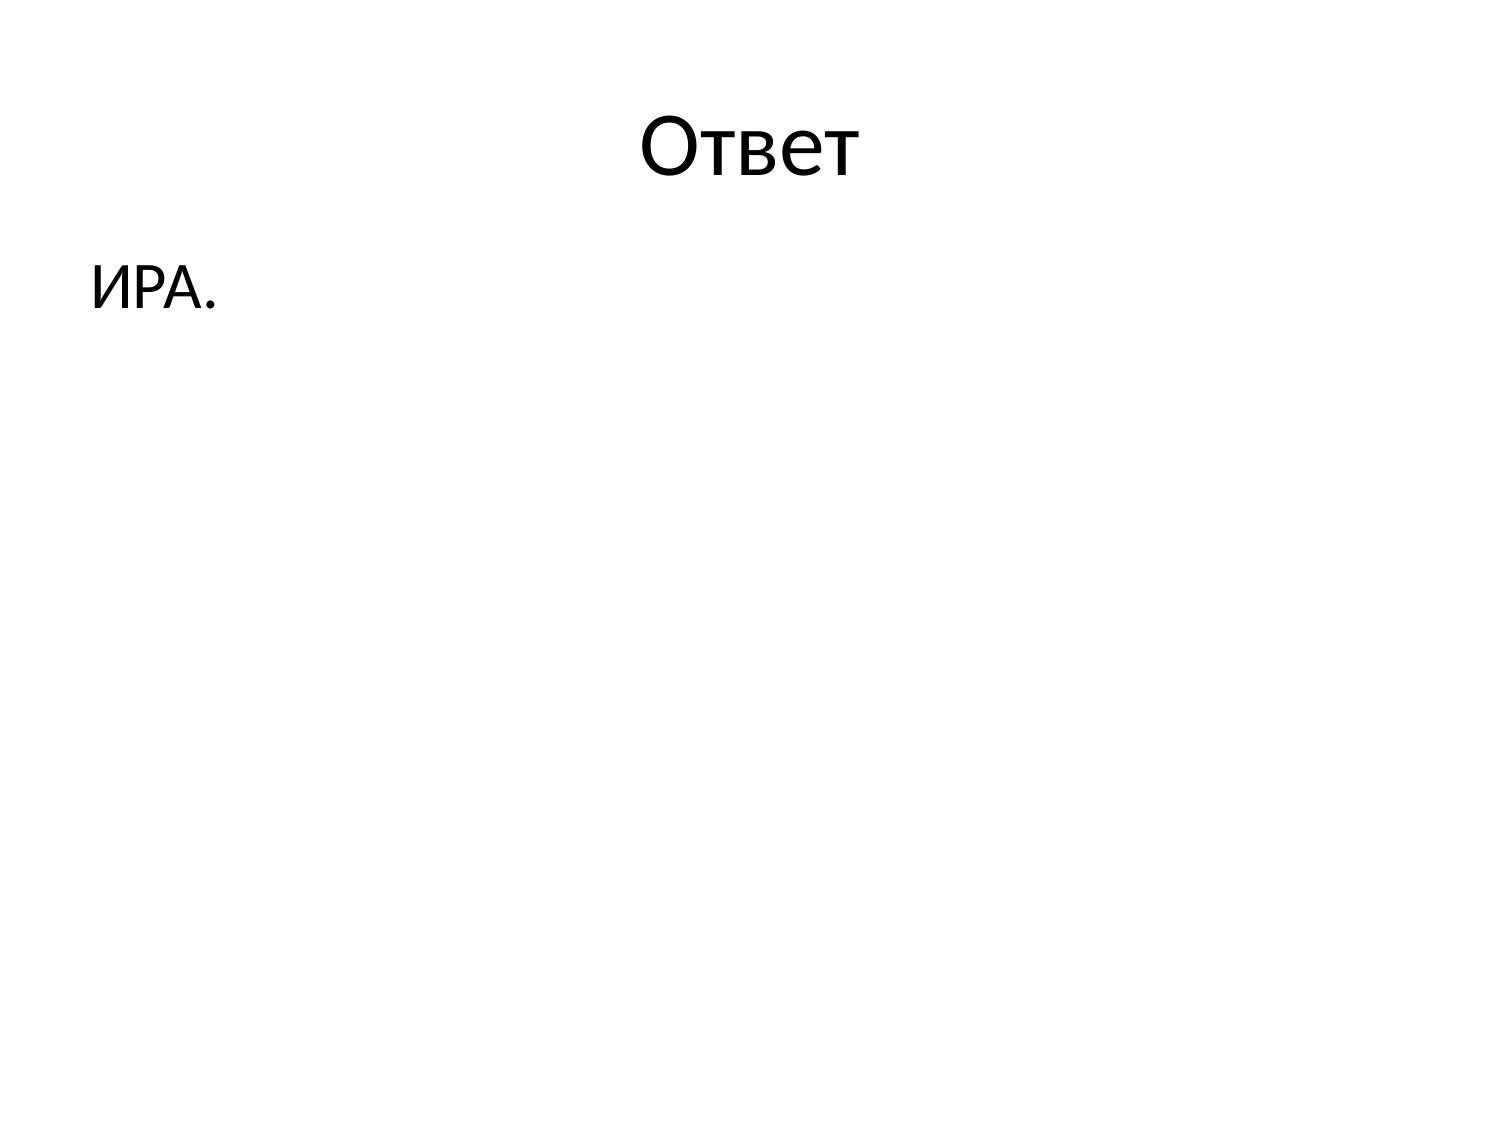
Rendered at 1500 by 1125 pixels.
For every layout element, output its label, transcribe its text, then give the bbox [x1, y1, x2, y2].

list ИРА. [75, 234, 1425, 1024]
title Ответ [75, 45, 1425, 233]
